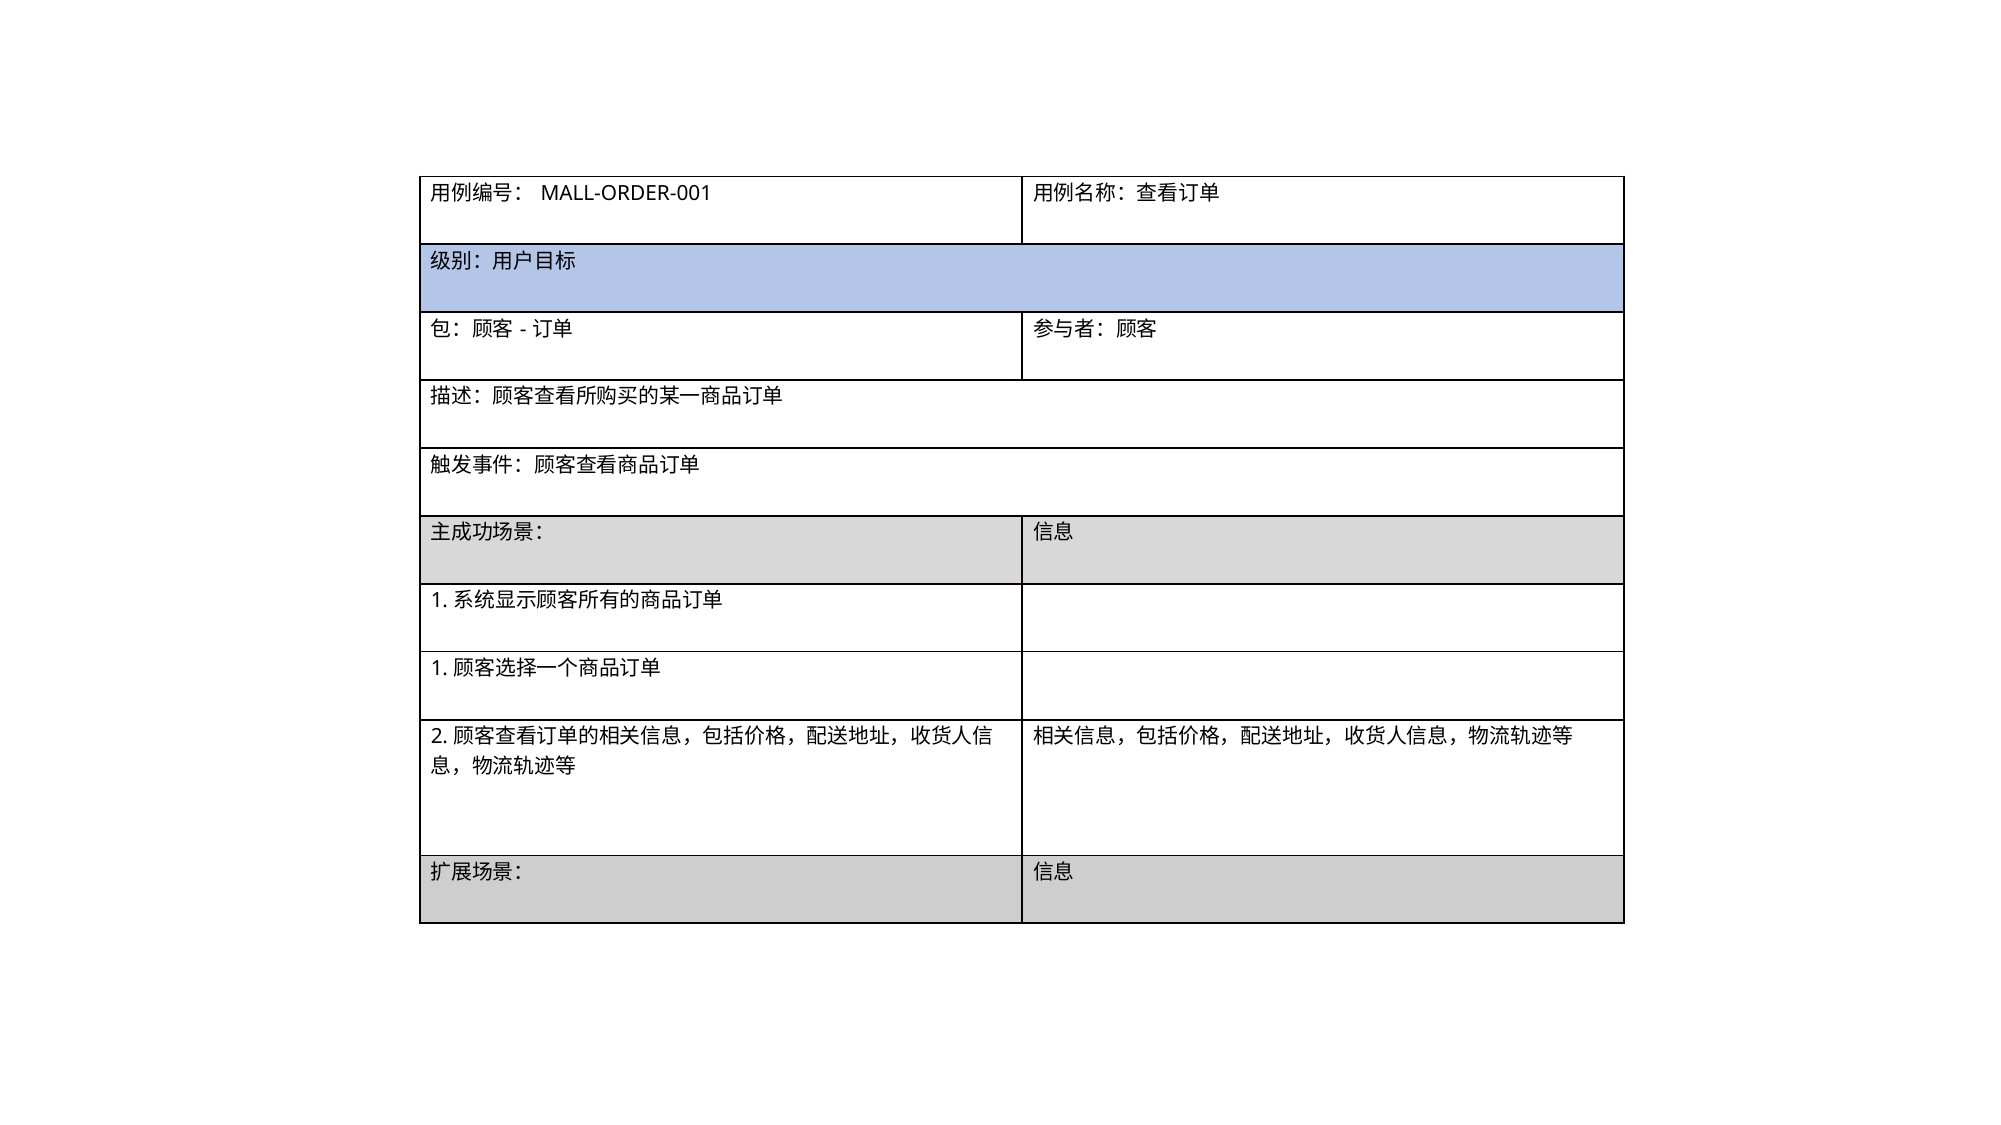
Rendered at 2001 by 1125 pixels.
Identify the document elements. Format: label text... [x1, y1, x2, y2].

table_cell 1.顾客选择一个商品订单 [421, 652, 1021, 719]
table_cell 1.系统显示顾客所有的商品订单 [421, 585, 1021, 651]
table_cell 主成功场景： [421, 517, 1021, 583]
table_cell 扩展场景： [421, 856, 1021, 922]
table_cell 2.顾客查看订单的相关信息，包括价格，配送地址，收货人信息，物流轨迹等 [421, 721, 1021, 855]
table_cell 描述：顾客查看所购买的某一商品订单 [421, 381, 1623, 447]
table_cell 相关信息，包括价格，配送地址，收货人信息，物流轨迹等 [1023, 721, 1623, 855]
table_cell [1023, 652, 1623, 719]
table_cell 信息 [1023, 856, 1623, 922]
table_cell 触发事件：顾客查看商品订单 [421, 449, 1623, 515]
table_cell 包：顾客-订单 [421, 313, 1021, 379]
table_header 用例名称：查看订单 [1023, 177, 1623, 243]
table_cell 级别：用户目标 [421, 245, 1623, 311]
table_header 用例编号：MALL-ORDER-001 [421, 177, 1021, 243]
table_cell [1023, 585, 1623, 651]
table_cell 信息 [1023, 517, 1623, 583]
table_cell 参与者：顾客 [1023, 313, 1623, 379]
